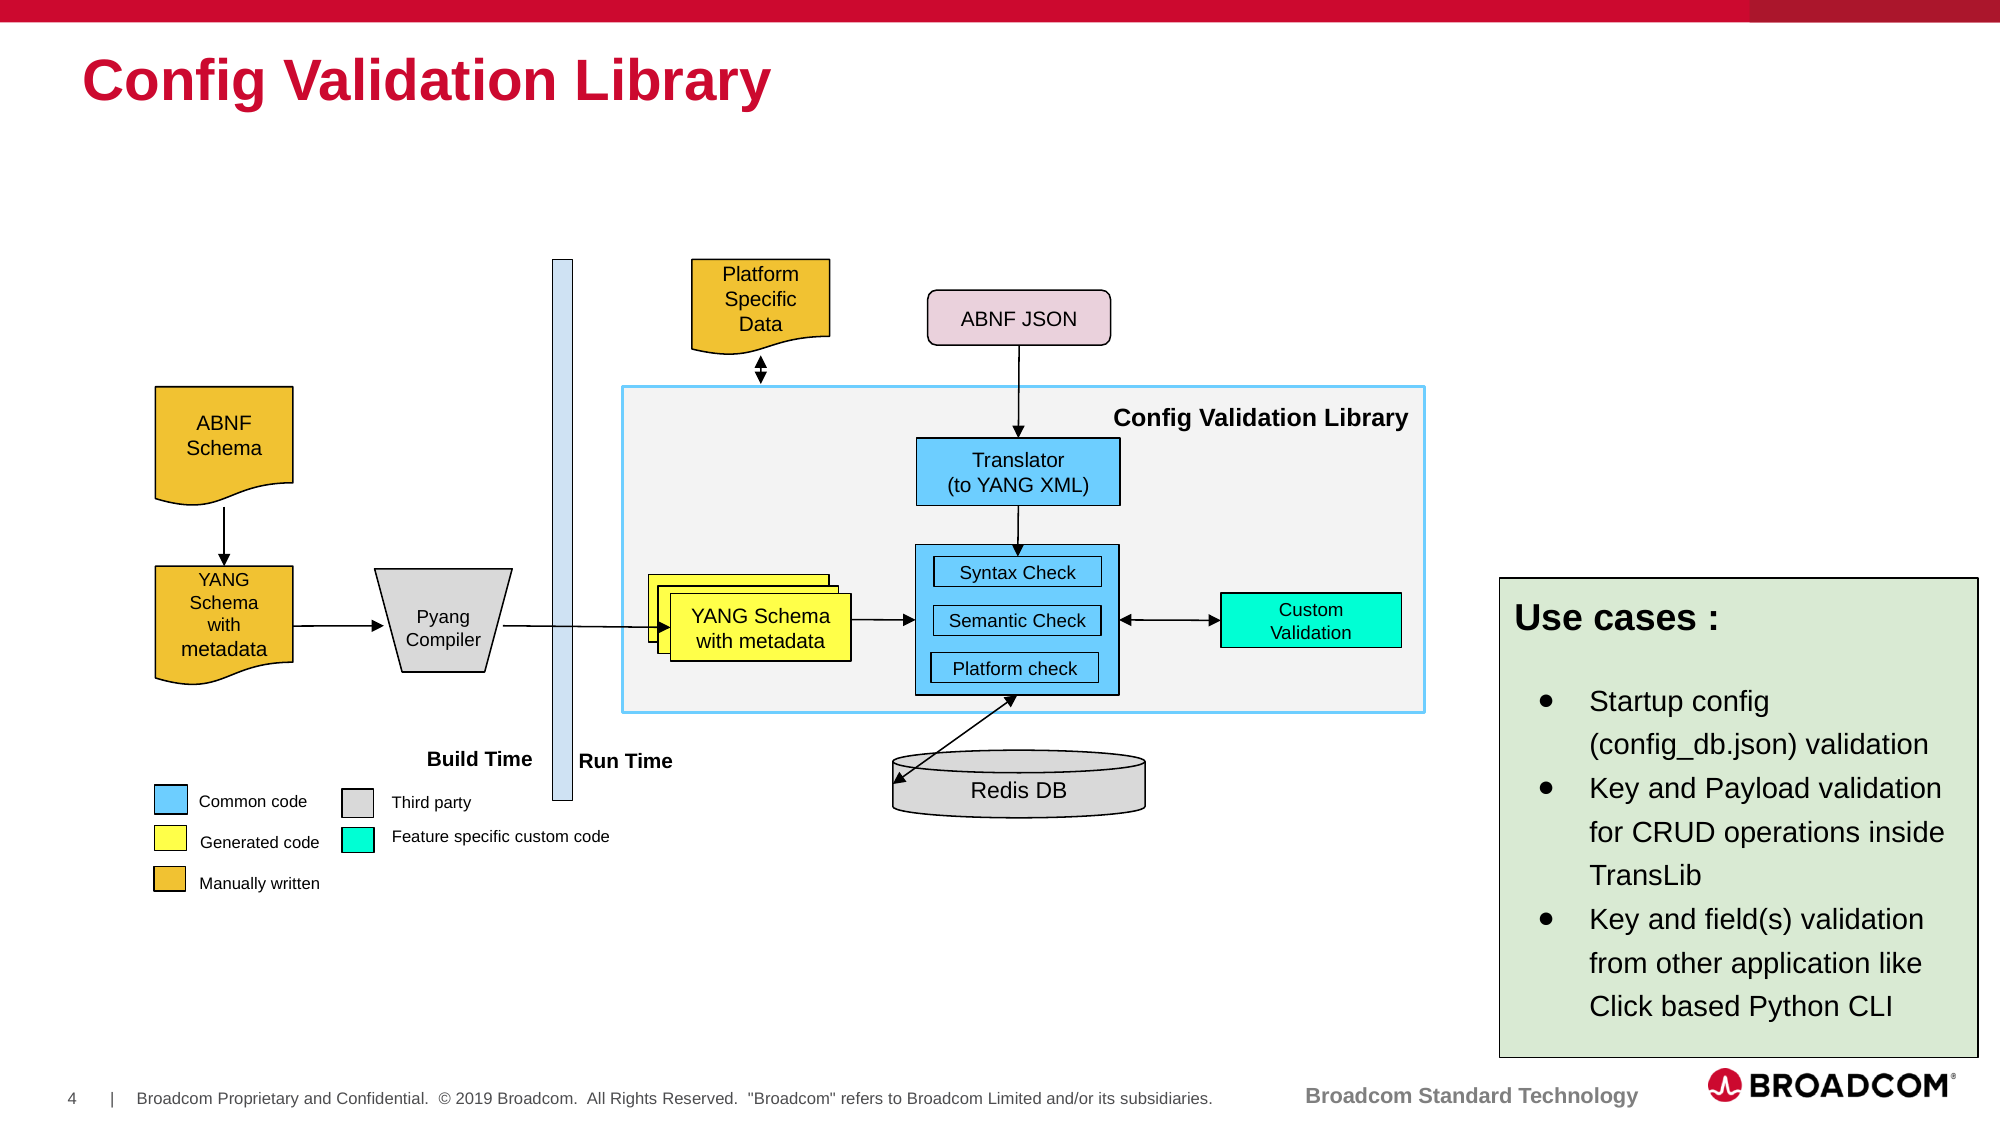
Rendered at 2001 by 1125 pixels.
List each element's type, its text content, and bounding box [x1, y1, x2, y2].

title Config Validation Library [67, 52, 1933, 113]
text_box Use cases : Startup config (config_db.json) validation Key and Payload validation for CRUD operations inside TransLib Key and field(s) validation from other application like Click based Python CLI [1499, 578, 1979, 1058]
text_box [153, 259, 1425, 897]
picture [1708, 1068, 1956, 1102]
